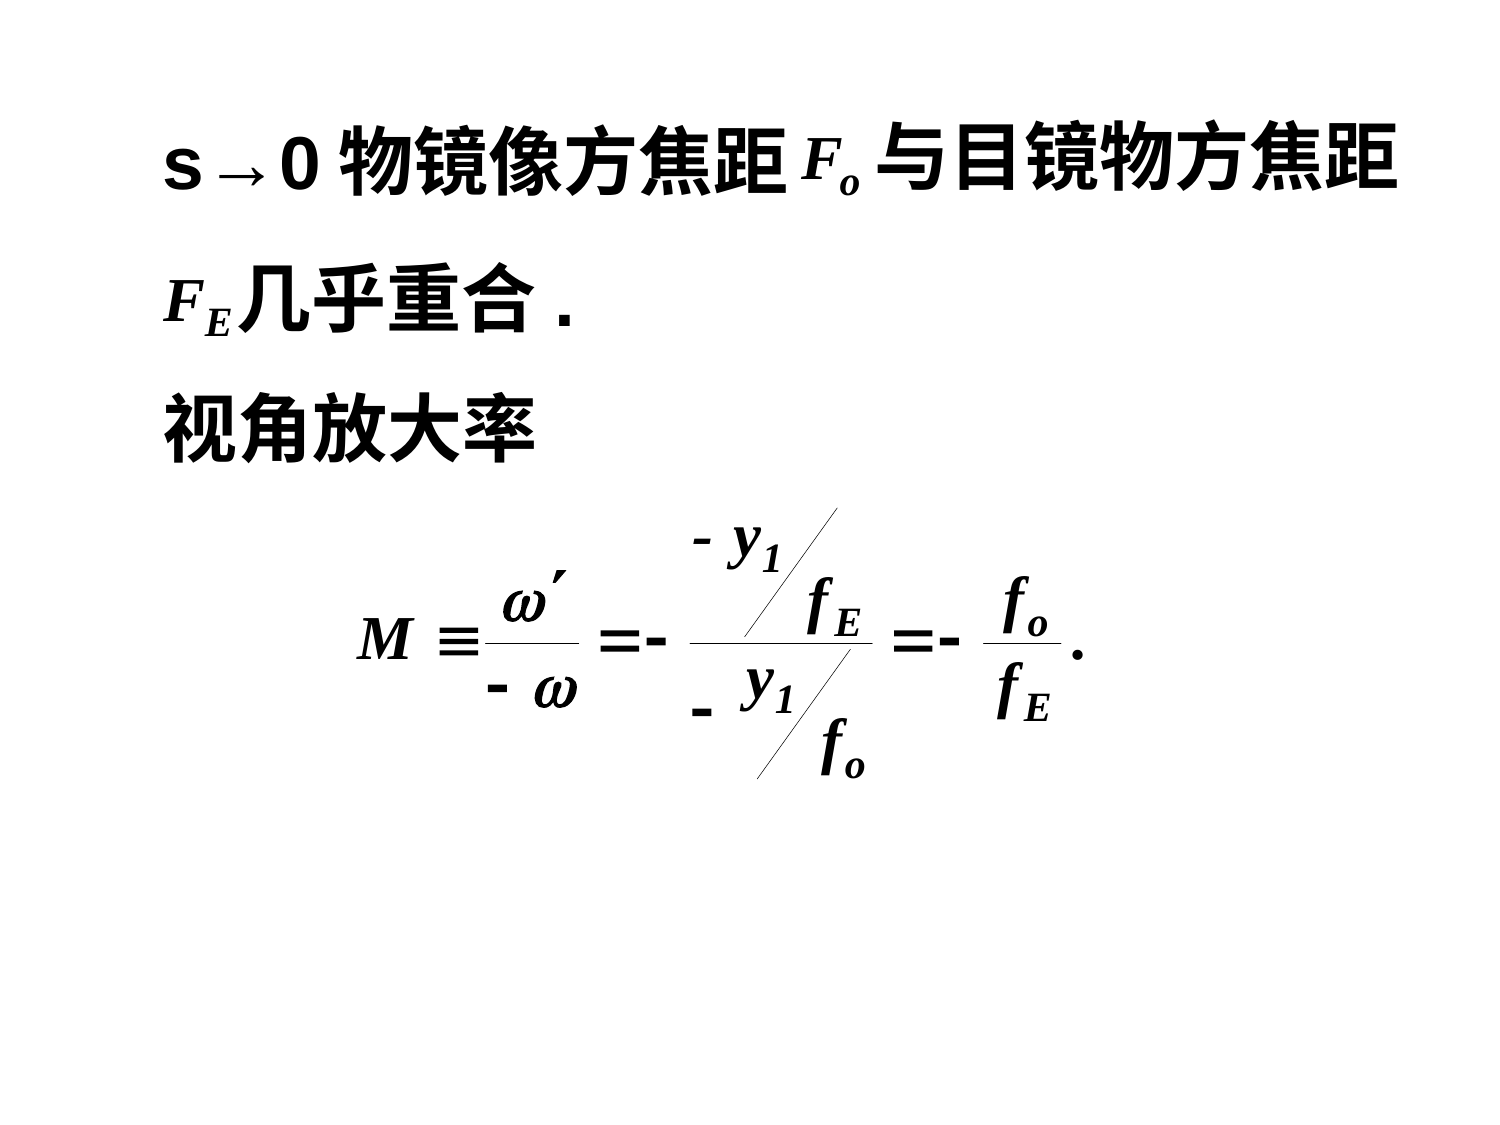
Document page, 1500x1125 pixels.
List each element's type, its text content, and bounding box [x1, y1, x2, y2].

text_box 几乎重合. [222, 243, 591, 349]
text_box 视角放大率 [147, 373, 597, 479]
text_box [796, 125, 865, 201]
text_box 与目镜物方焦距 [859, 102, 1431, 207]
text_box s→0物镜像方焦距 [147, 107, 821, 212]
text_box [159, 266, 240, 343]
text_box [350, 503, 1087, 785]
